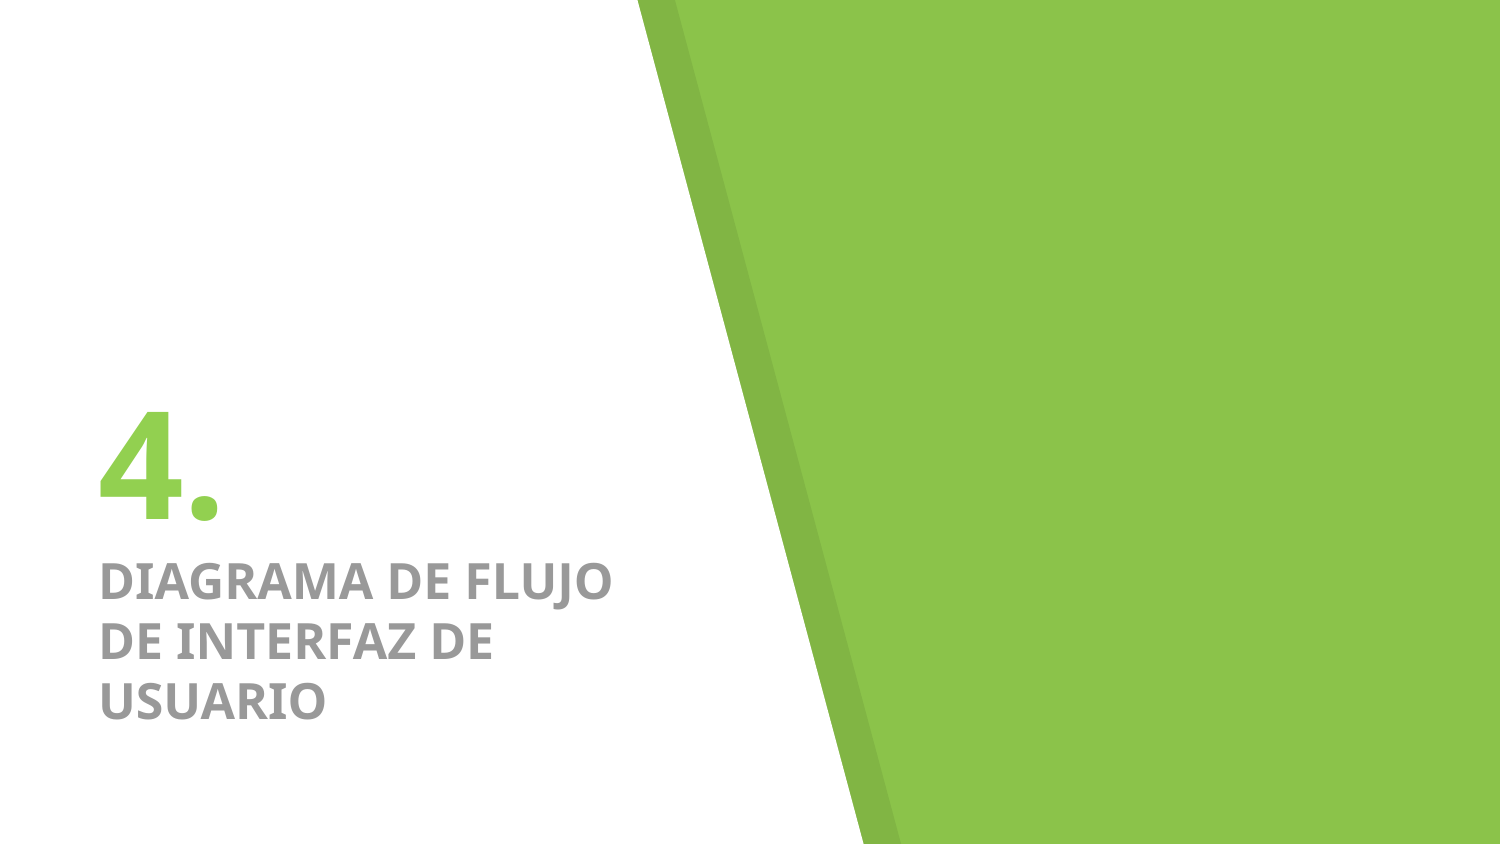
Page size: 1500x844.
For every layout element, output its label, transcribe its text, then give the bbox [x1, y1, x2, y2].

text_box 4. DIAGRAMA DE FLUJO DE INTERFAZ DE USUARIO [83, 254, 661, 745]
